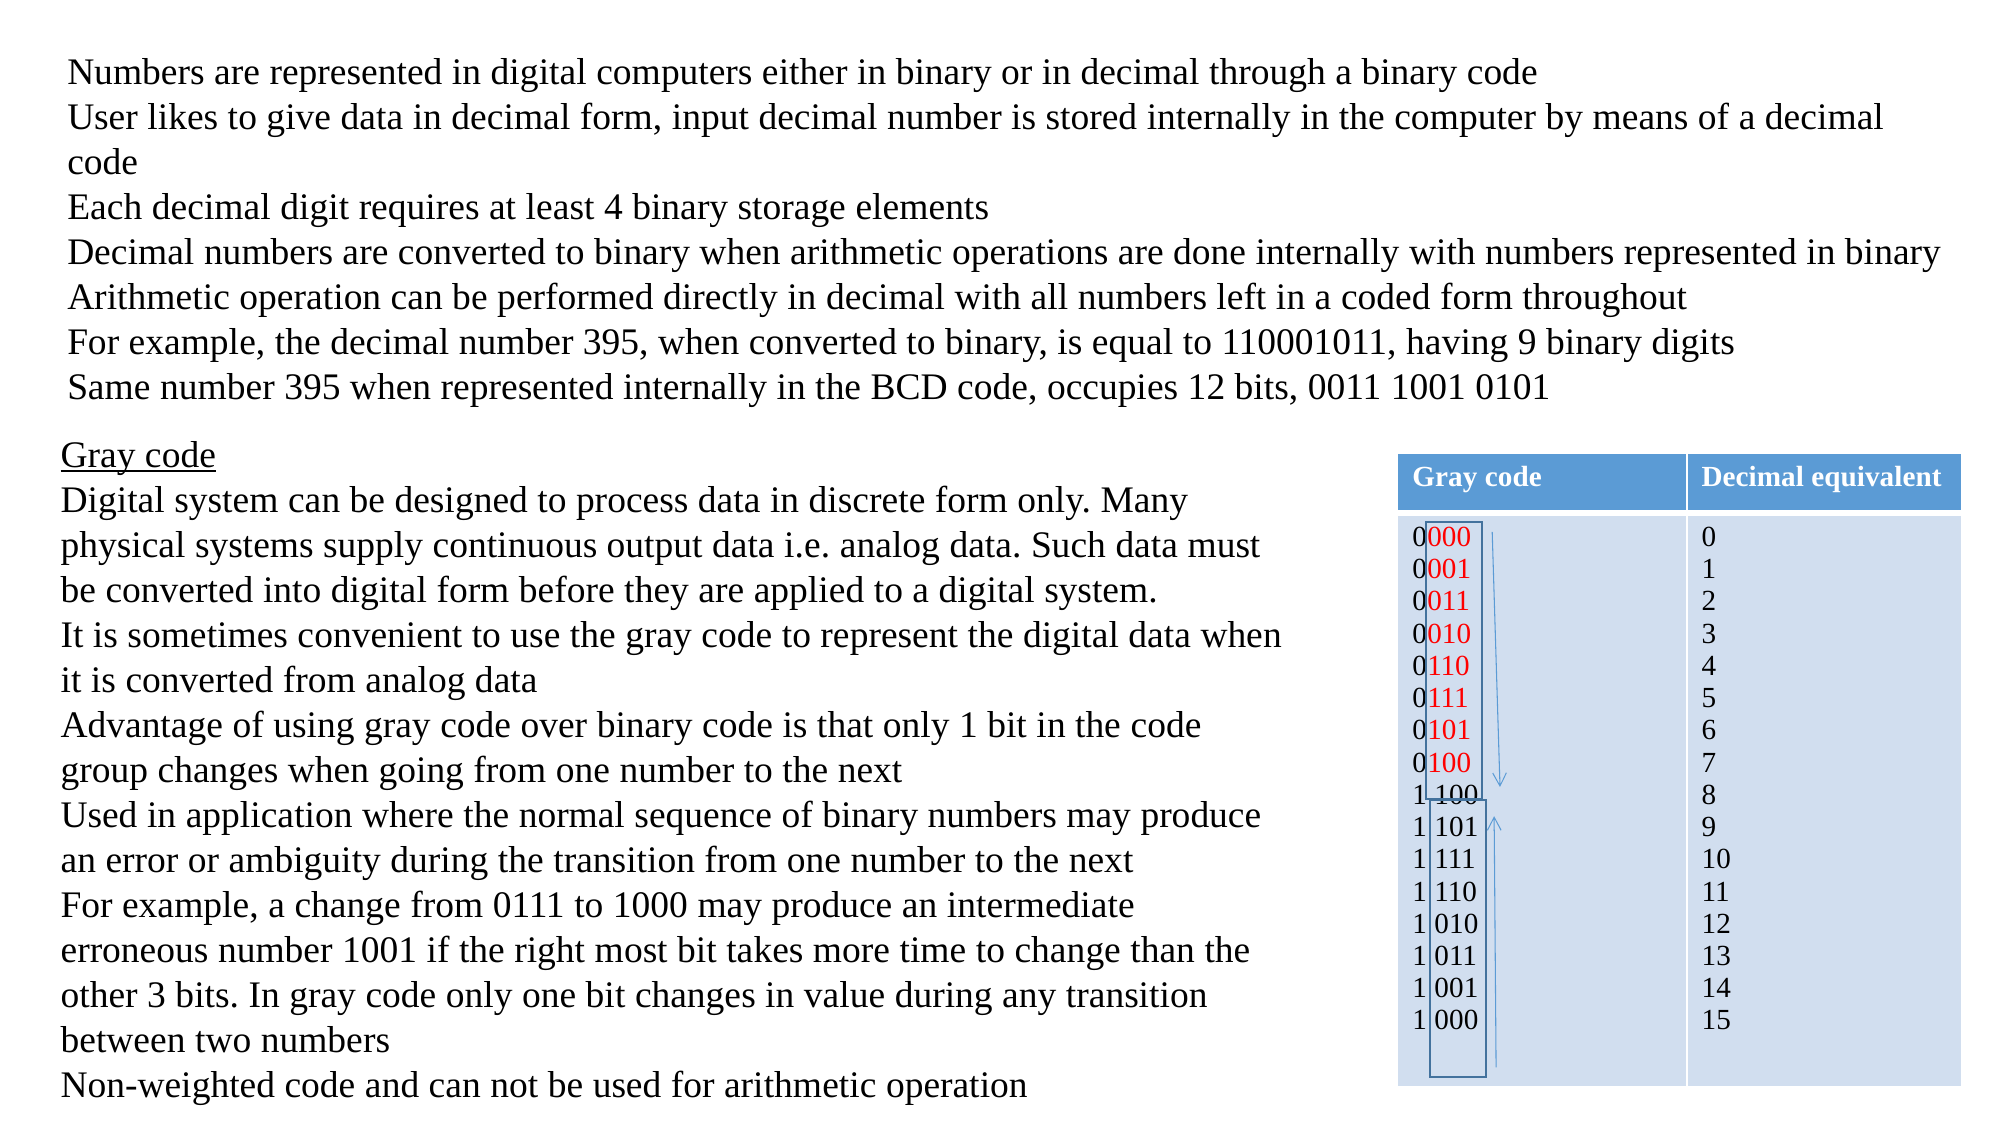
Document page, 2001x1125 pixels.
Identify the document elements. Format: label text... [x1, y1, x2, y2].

text_box Numbers are represented in digital computers either in binary or in decimal through a binary code User likes to give data in decimal form, input decimal number is stored internally in the computer by means of a decimal code Each decimal digit requires at least 4 binary storage elements Decimal numbers are converted to binary when arithmetic operations are done internally with numbers represented in binary Arithmetic operation can be performed directly in decimal with all numbers left in a coded form throughout For example, the decimal number 395, when converted to binary, is equal to 110001011, having 9 binary digits Same number 395 when represented internally in the BCD code, occupies 12 bits, 0011 1001 0101 [52, 39, 1962, 414]
text_box [1429, 943, 1487, 1078]
table_cell 0 1 2 3 4 5 6 7 8 9 10 11 12 13 14 15 [1688, 516, 1961, 1086]
table_header Decimal equivalent [1688, 454, 1961, 510]
text_box [1425, 664, 1483, 800]
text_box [1368, 655, 1624, 664]
text_box [1425, 521, 1483, 655]
text_box Gray code Digital system can be designed to process data in discrete form only. Many physical systems supply continuous output data i.e. analog data. Such data must be converted into digital form before they are applied to a digital system. It is sometimes convenient to use the gray code to represent the digital data when it is converted from analog data Advantage of using gray code over binary code is that only 1 bit in the code group changes when going from one number to the next Used in application where the normal sequence of binary numbers may produce an error or ambiguity during the transition from one number to the next For example, a change from 0111 to 1000 may produce an intermediate erroneous number 1001 if the right most bit takes more time to change than the other 3 bits. In gray code only one bit changes in value during any transition between two numbers Non-weighted code and can not be used for arithmetic operation [45, 422, 1304, 1113]
table_cell 0000 0001 0011 0010 0110 0111 0101 0100 1 100 1 101 1 111 1 110 1 010 1 011 1 001 1 000 [1398, 516, 1686, 1086]
text_box [1429, 799, 1487, 940]
table_header Gray code [1398, 454, 1686, 510]
